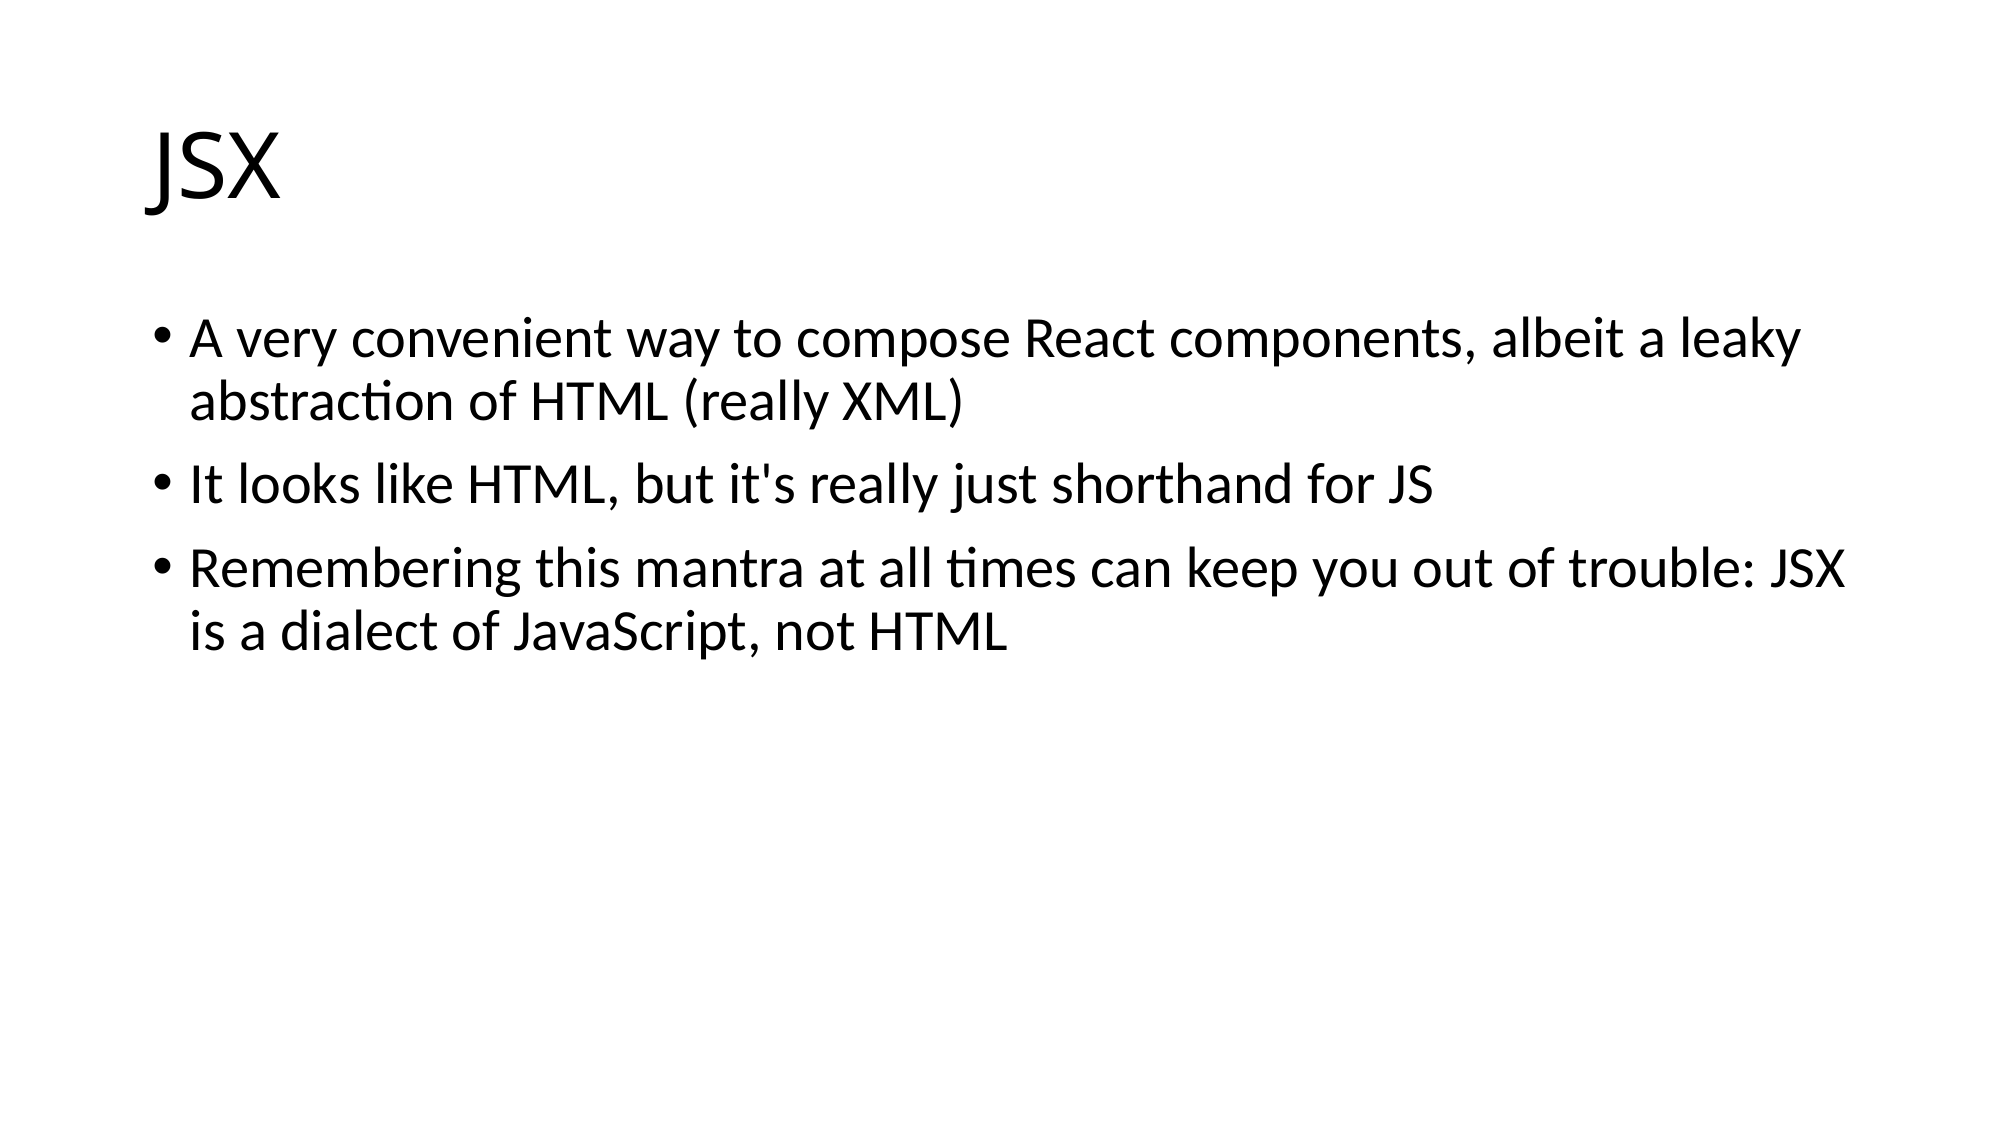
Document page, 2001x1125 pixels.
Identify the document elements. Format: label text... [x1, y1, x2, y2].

title JSX [137, 59, 1863, 278]
list A very convenient way to compose React components, albeit a leaky abstraction of HTML (really XML) It looks like HTML, but it's really just shorthand for JS Remembering this mantra at all times can keep you out of trouble: JSX is a dialect of JavaScript, not HTML [137, 299, 1863, 1014]
